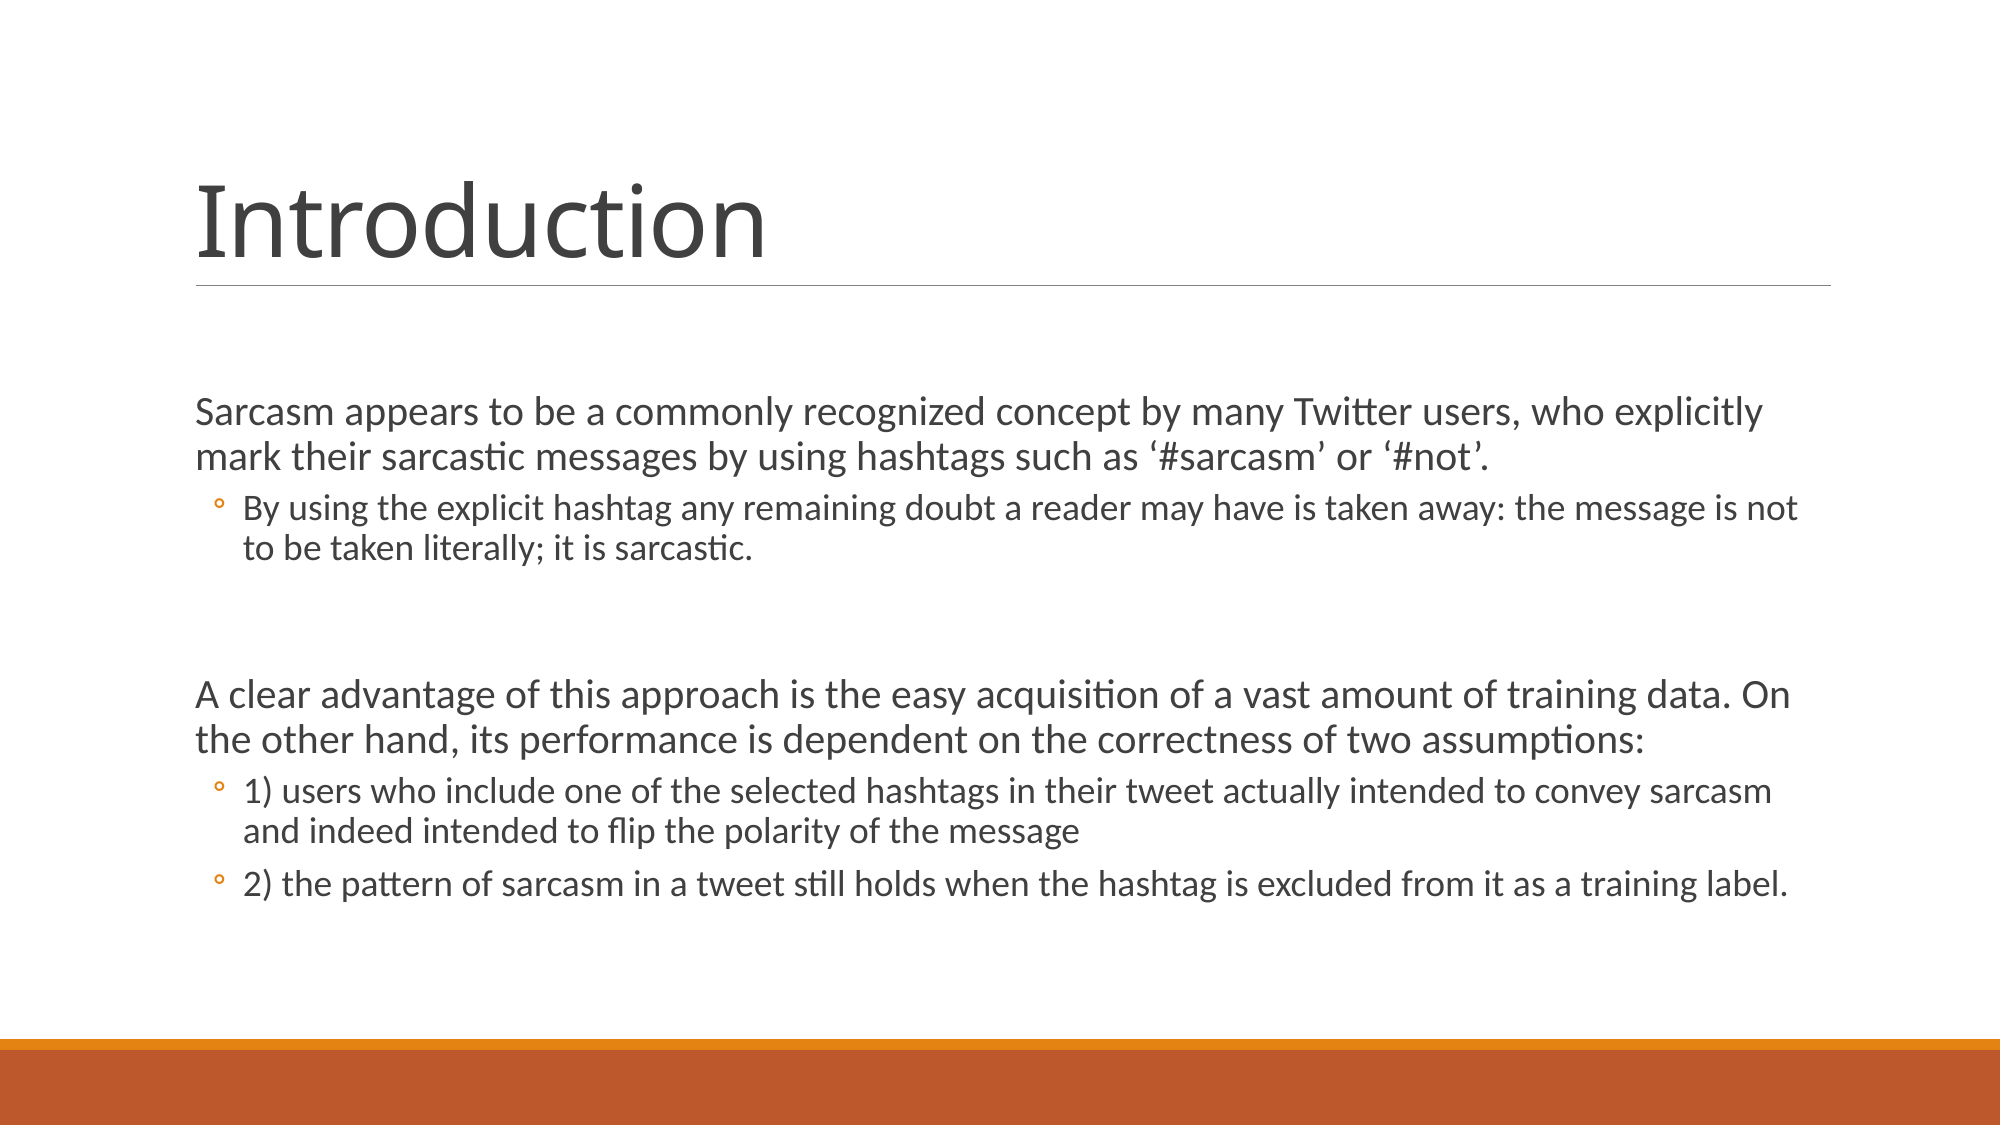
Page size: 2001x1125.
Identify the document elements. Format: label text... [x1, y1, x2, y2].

title Introduction [180, 47, 1830, 285]
list Sarcasm appears to be a commonly recognized concept by many Twitter users, who explicitly mark their sarcastic messages by using hashtags such as ‘#sarcasm’ or ‘#not’. By using the explicit hashtag any remaining doubt a reader may have is taken away: the message is not to be taken literally; it is sarcastic. A clear advantage of this approach is the easy acquisition of a vast amount of training data. On the other hand, its performance is dependent on the correctness of two assumptions: 1) users who include one of the selected hashtags in their tweet actually intended to convey sarcasm and indeed intended to flip the polarity of the message 2) the pattern of sarcasm in a tweet still holds when the hashtag is excluded from it as a training label. [180, 302, 1830, 963]
